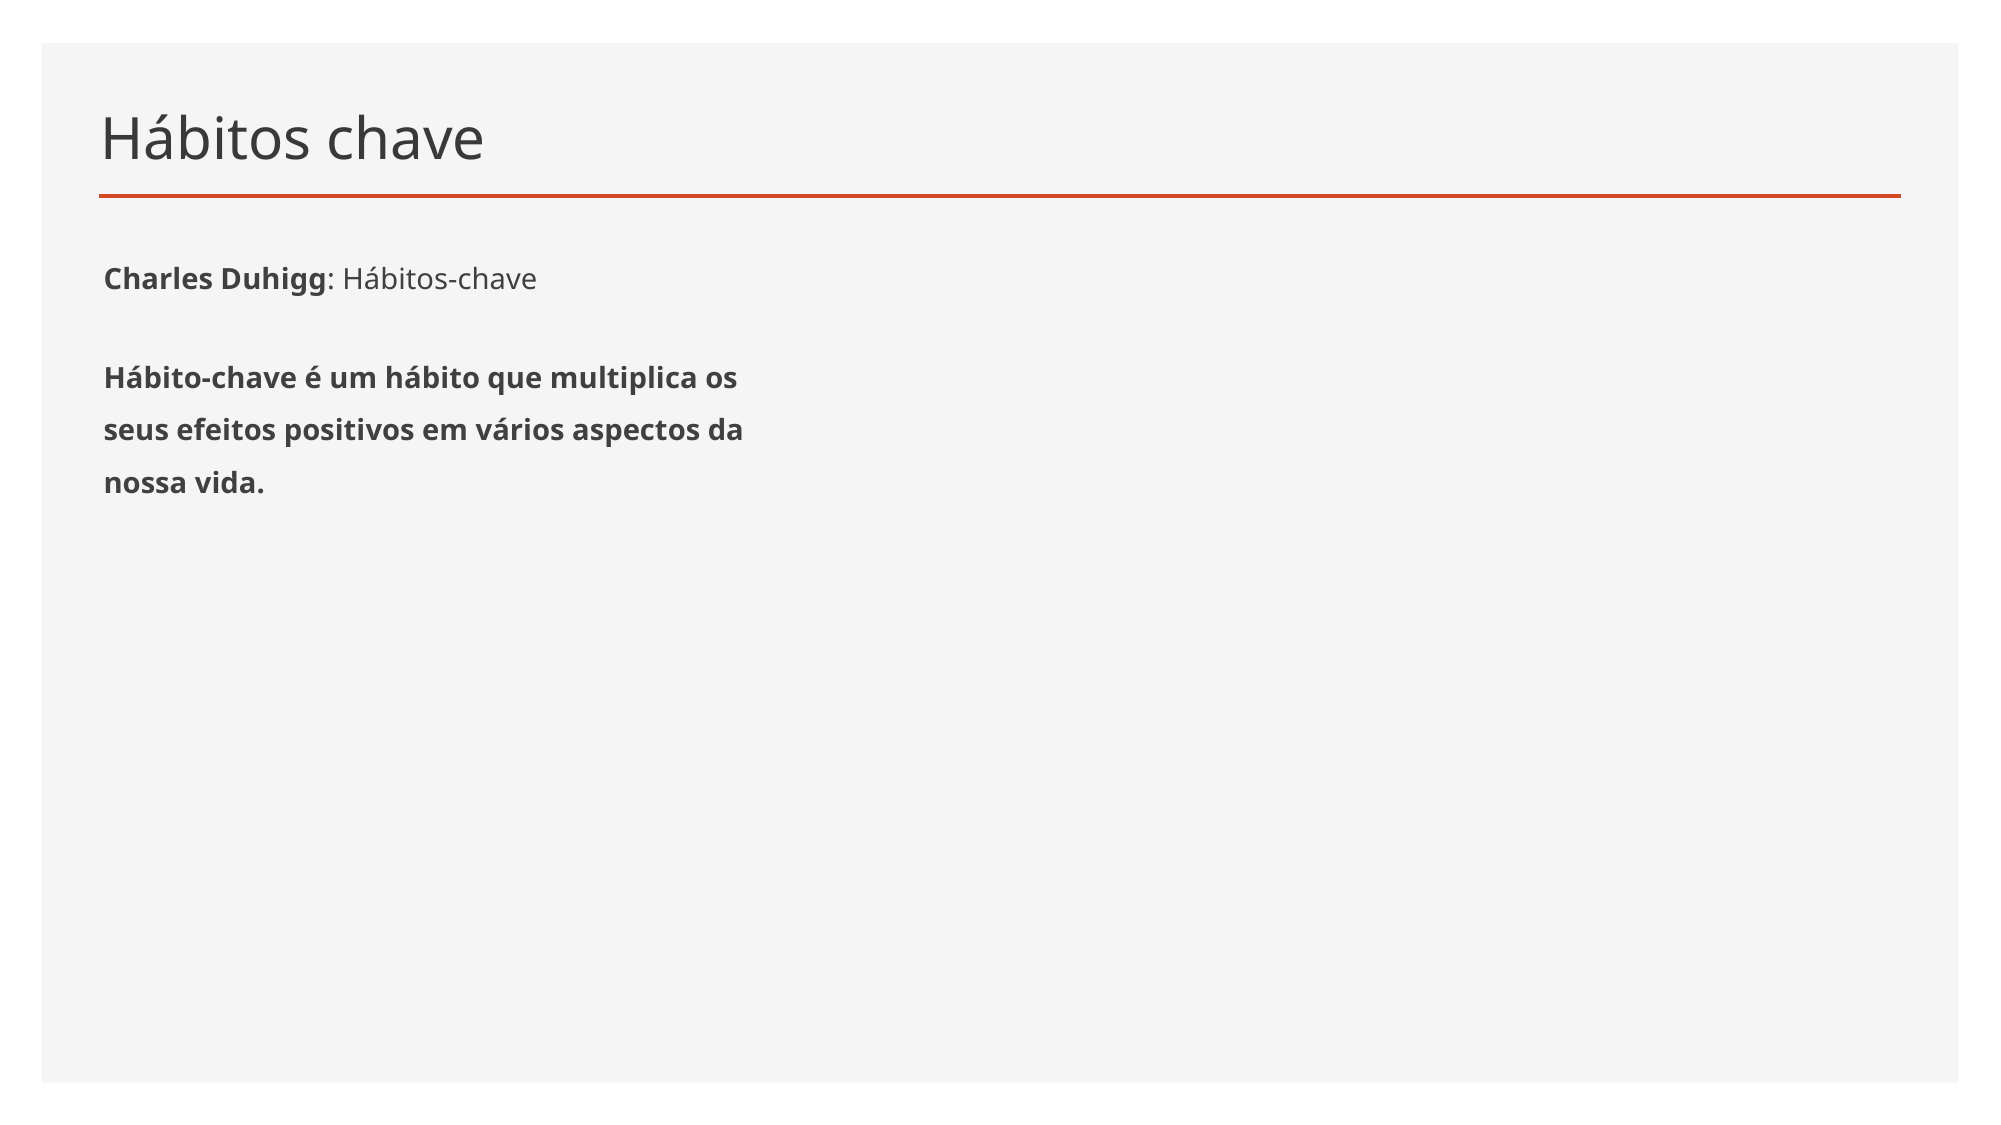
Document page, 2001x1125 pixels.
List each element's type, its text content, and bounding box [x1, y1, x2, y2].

title Hábitos chave [85, 73, 1214, 179]
list Charles Duhigg: Hábitos-chave Hábito-chave é um hábito que multiplica os seus efeitos positivos em vários aspectos da nossa vida. [88, 235, 813, 888]
